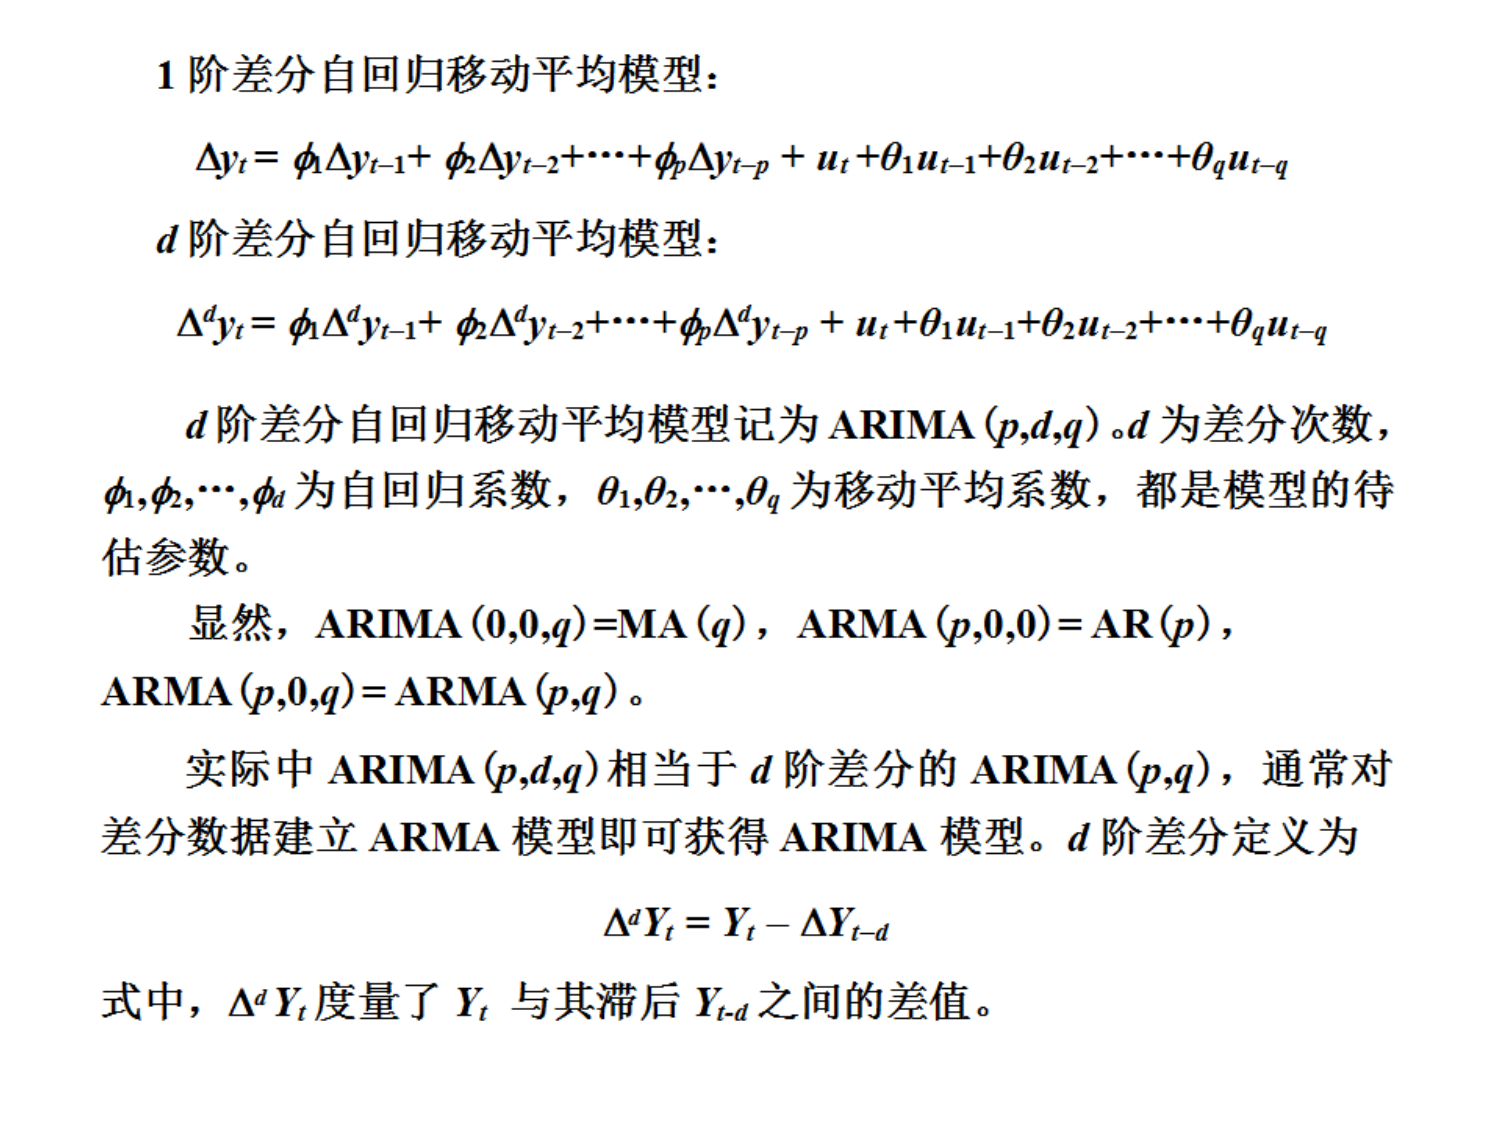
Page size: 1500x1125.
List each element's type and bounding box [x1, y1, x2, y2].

picture [145, 53, 1355, 355]
picture [98, 743, 1402, 1032]
picture [93, 395, 1407, 729]
